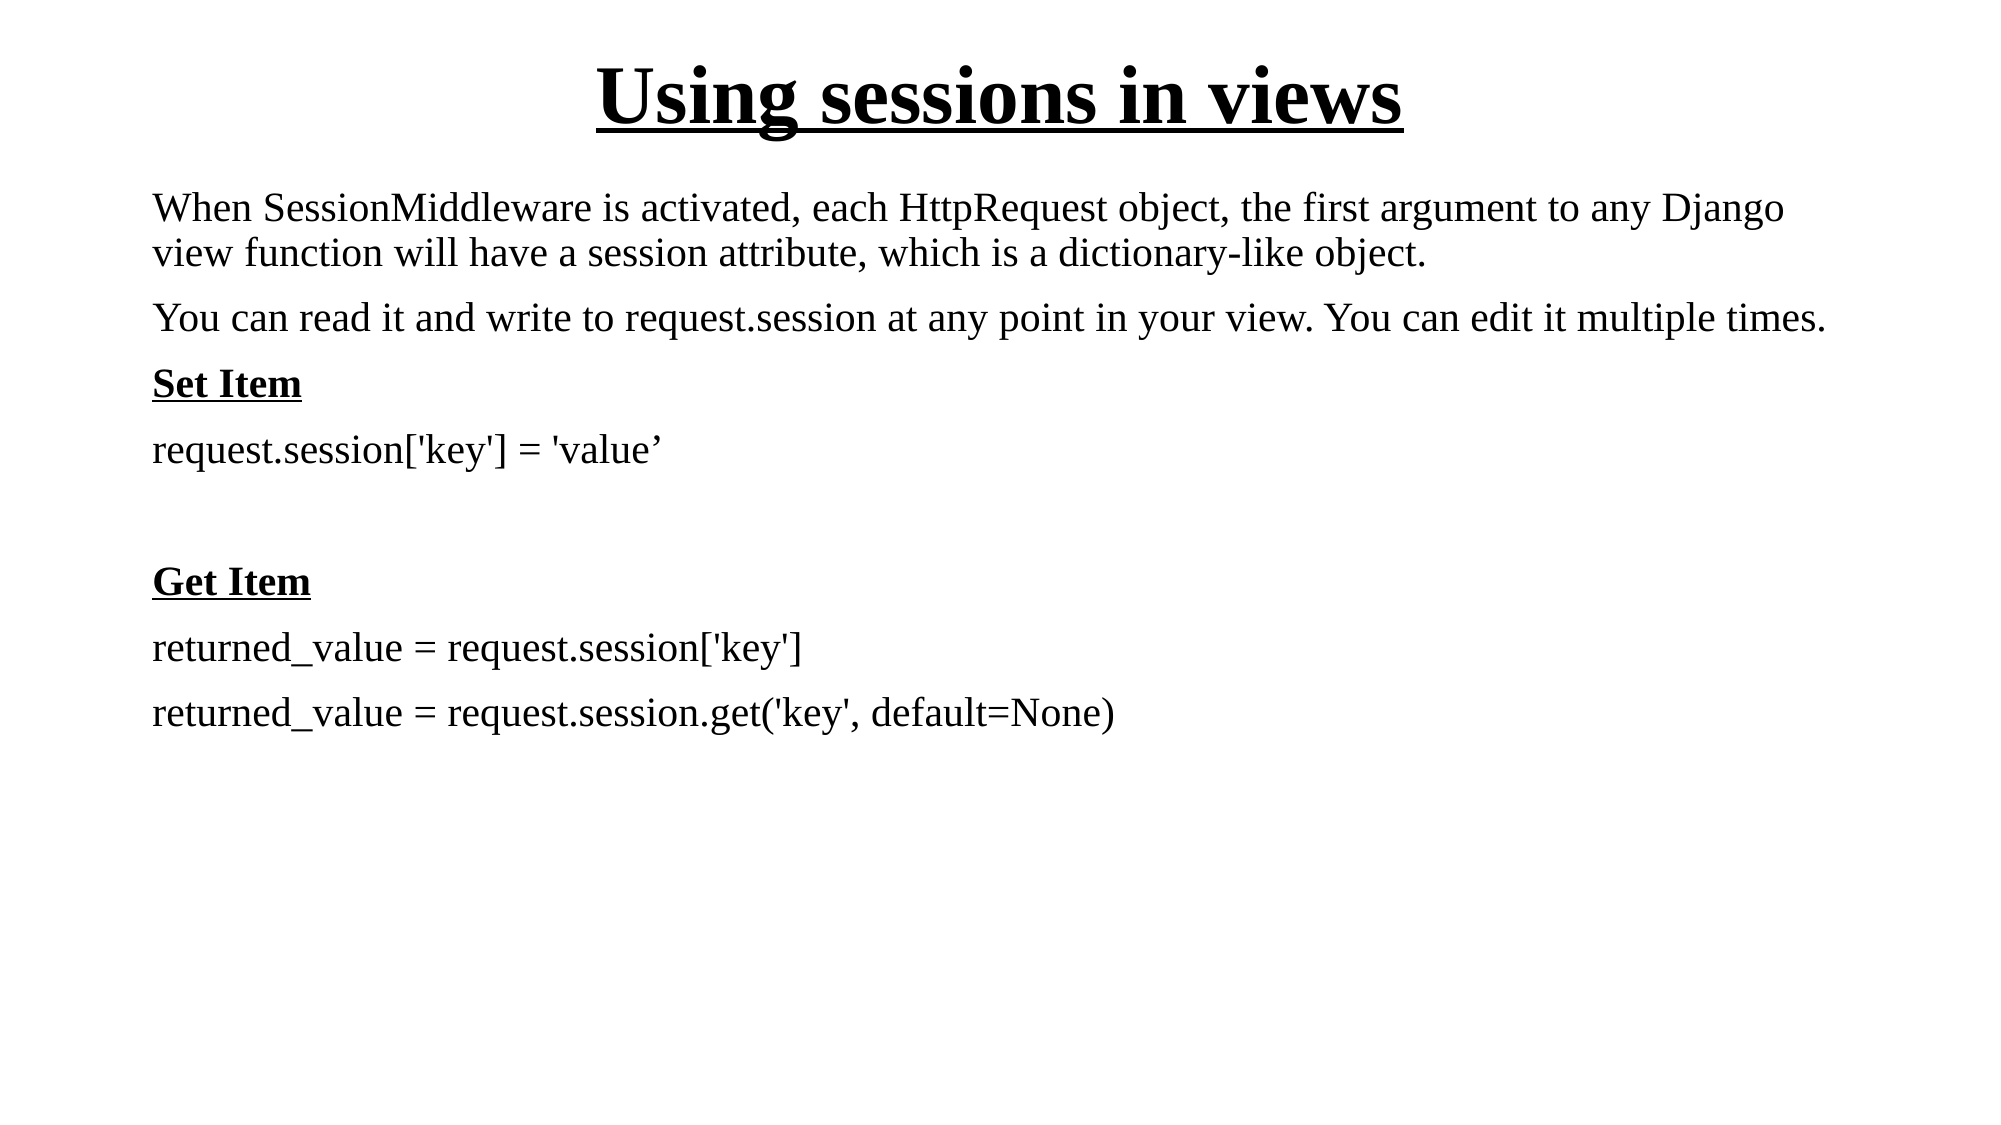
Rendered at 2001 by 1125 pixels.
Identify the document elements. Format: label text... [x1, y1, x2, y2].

list When SessionMiddleware is activated, each HttpRequest object, the first argument to any Django view function will have a session attribute, which is a dictionary-like object. You can read it and write to request.session at any point in your view. You can edit it multiple times. Set Item request.session['key'] = 'value’ Get Item returned_value = request.session['key'] returned_value = request.session.get('key', default=None) [137, 177, 1863, 1038]
title Using sessions in views [137, 19, 1863, 174]
